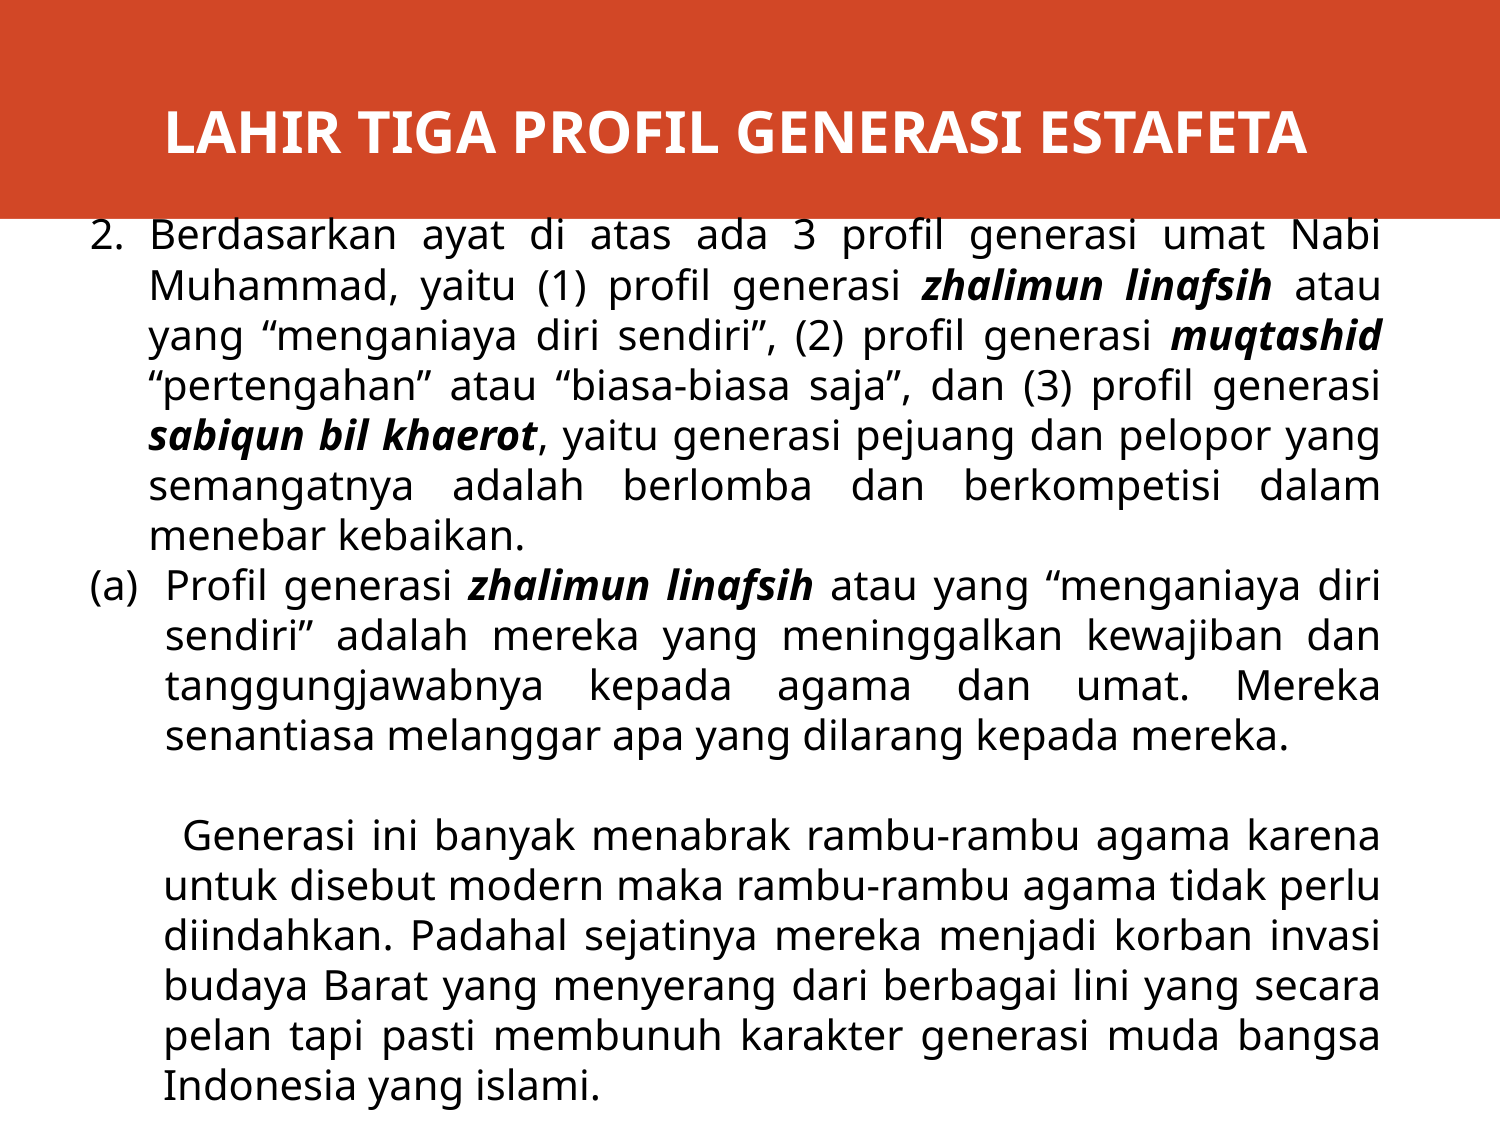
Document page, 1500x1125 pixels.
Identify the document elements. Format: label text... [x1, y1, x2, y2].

title LAHIR TIGA PROFIL GENERASI ESTAFETA [75, 0, 1397, 173]
text_box 2. Berdasarkan ayat di atas ada 3 profil generasi umat Nabi Muhammad, yaitu (1) profil generasi zhalimun linafsih atau yang “menganiaya diri sendiri”, (2) profil generasi muqtashid “pertengahan” atau “biasa-biasa saja”, dan (3) profil generasi sabiqun bil khaerot, yaitu generasi pejuang dan pelopor yang semangatnya adalah berlomba dan berkompetisi dalam menebar kebaikan. Profil generasi zhalimun linafsih atau yang “menganiaya diri sendiri” adalah mereka yang meninggalkan kewajiban dan tanggungjawabnya kepada agama dan umat. Mereka senantiasa melanggar apa yang dilarang kepada mereka. Generasi ini banyak menabrak rambu-rambu agama karena untuk disebut modern maka rambu-rambu agama tidak perlu diindahkan. Padahal sejatinya mereka menjadi korban invasi budaya Barat yang menyerang dari berbagai lini yang secara pelan tapi pasti membunuh karakter generasi muda bangsa Indonesia yang islami. [74, 201, 1397, 1117]
